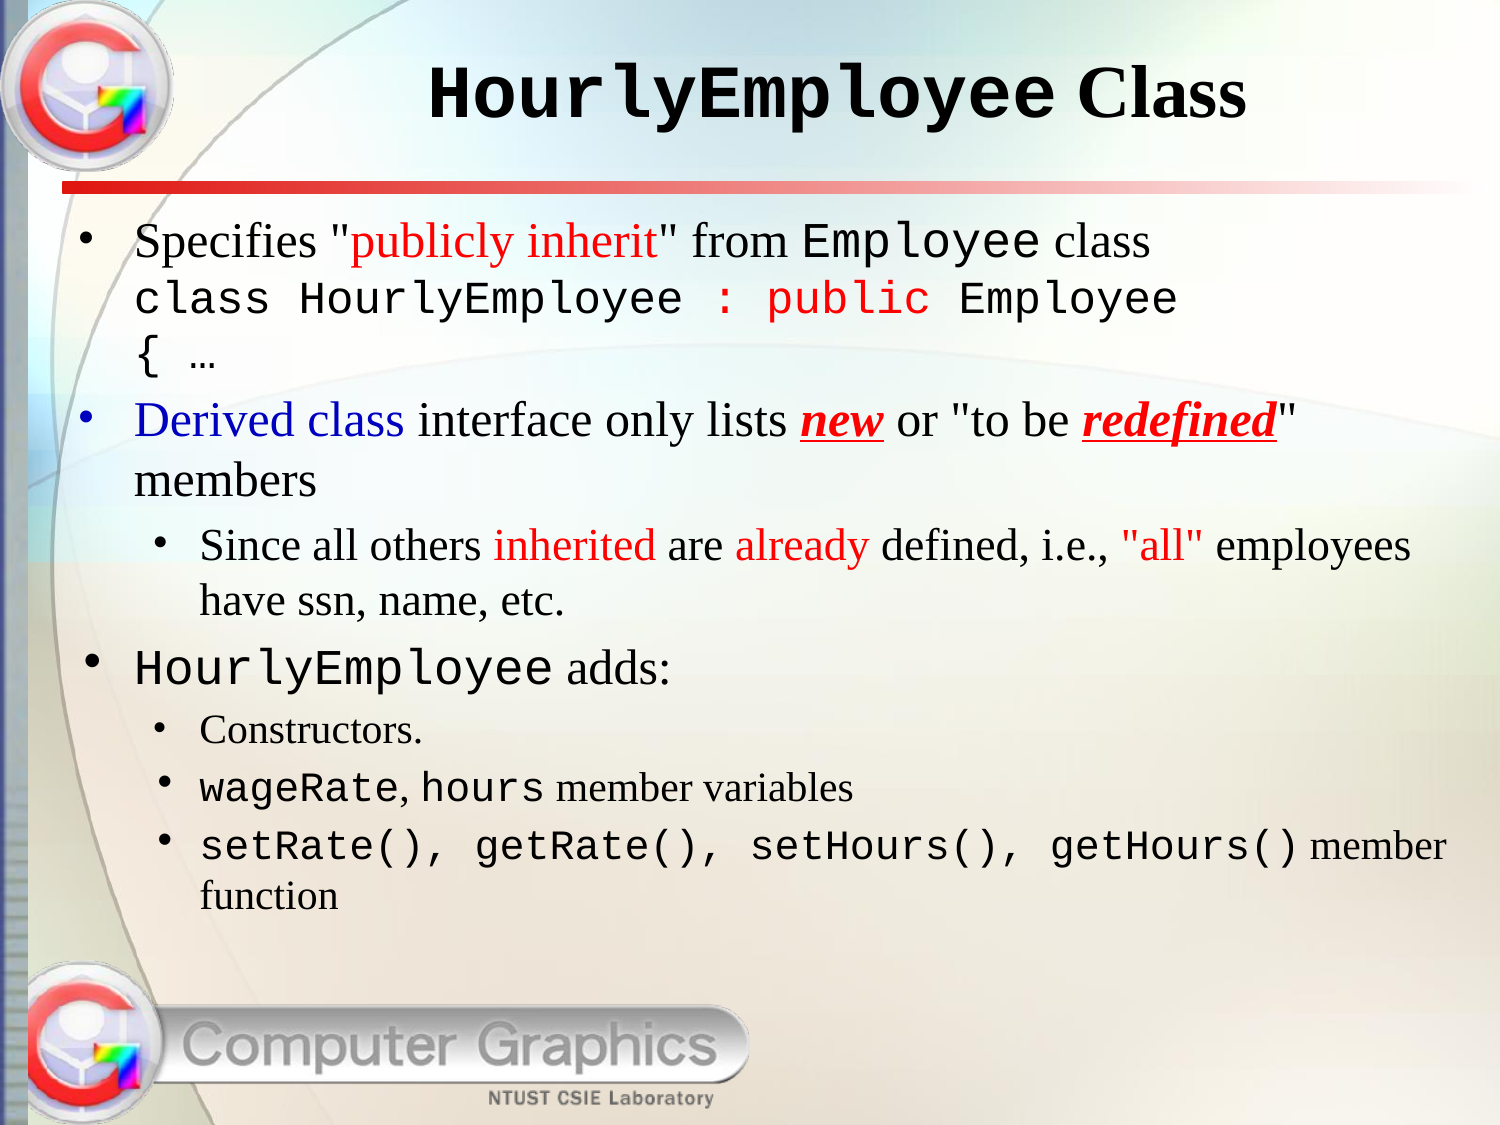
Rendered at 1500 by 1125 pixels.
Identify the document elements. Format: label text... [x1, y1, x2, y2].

title HourlyEmployee Class [174, 0, 1500, 175]
list Specifies "publicly inherit" from Employee class class HourlyEmployee : public Employee { … Derived class interface only lists new or "to be redefined" members Since all others inherited are already defined, i.e., "all" employees have ssn, name, etc. HourlyEmployee adds: Constructors. wageRate, hours member variables setRate(), getRate(), setHours(), getHours() member function [62, 200, 1463, 1000]
picture [0, 0, 1500, 1125]
